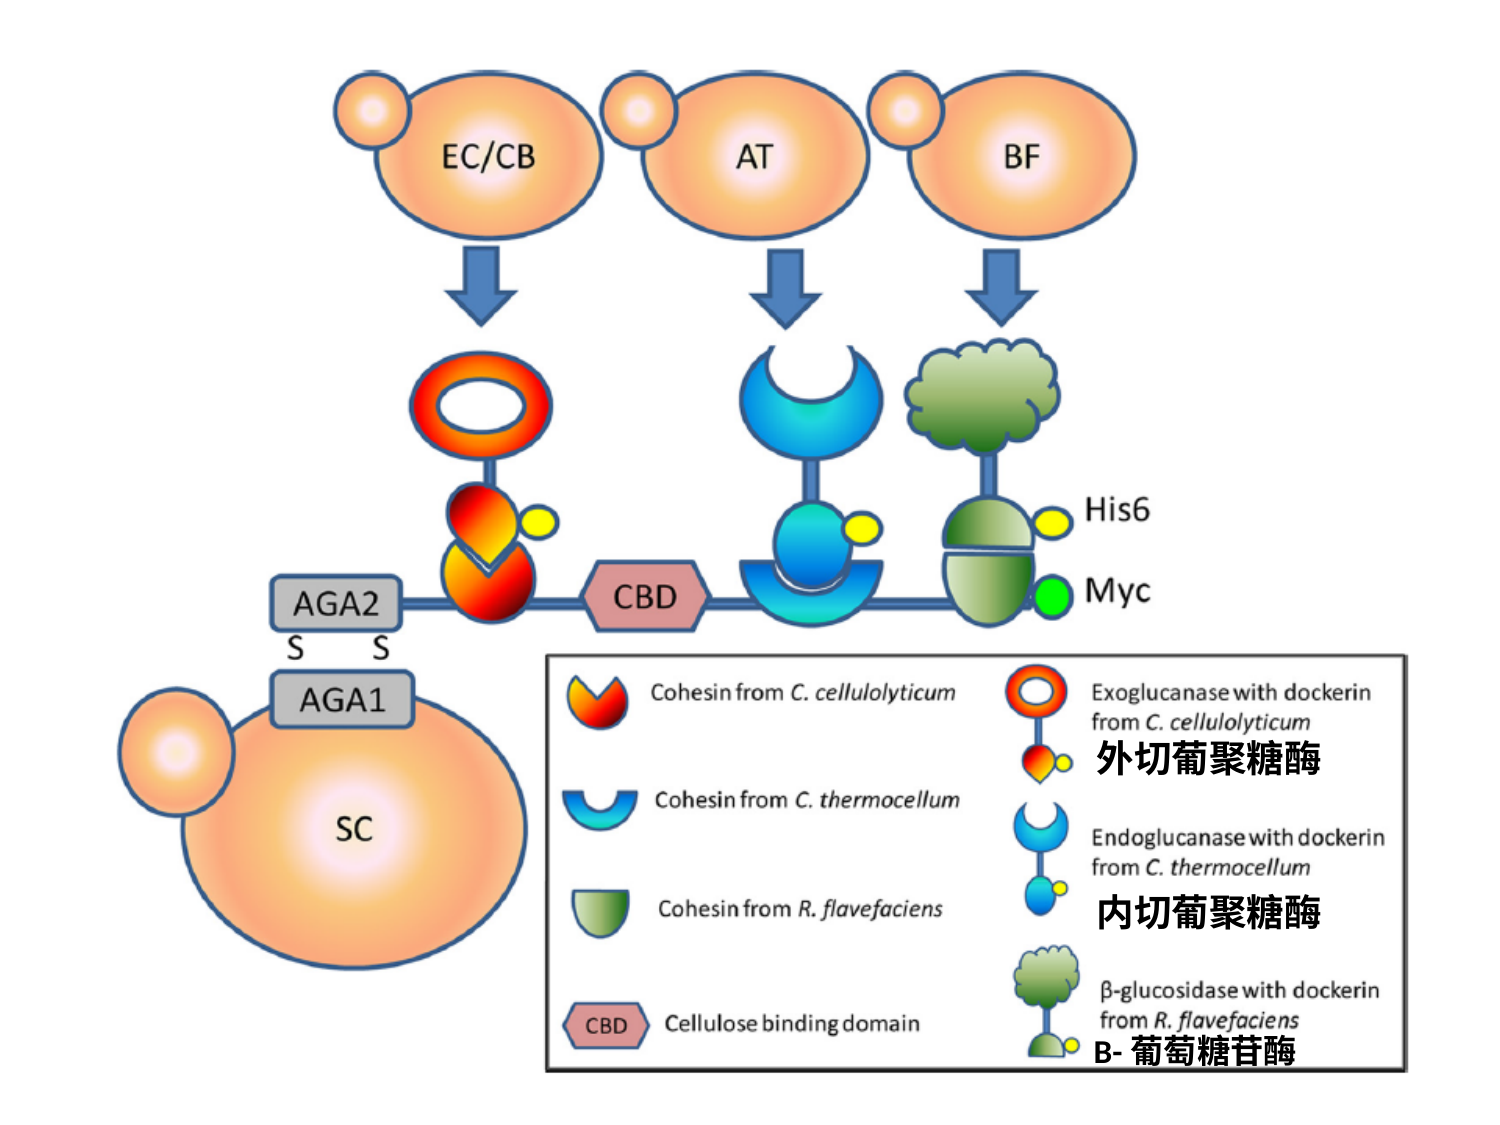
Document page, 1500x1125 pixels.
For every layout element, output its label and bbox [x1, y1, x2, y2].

picture [100, 42, 1424, 1084]
